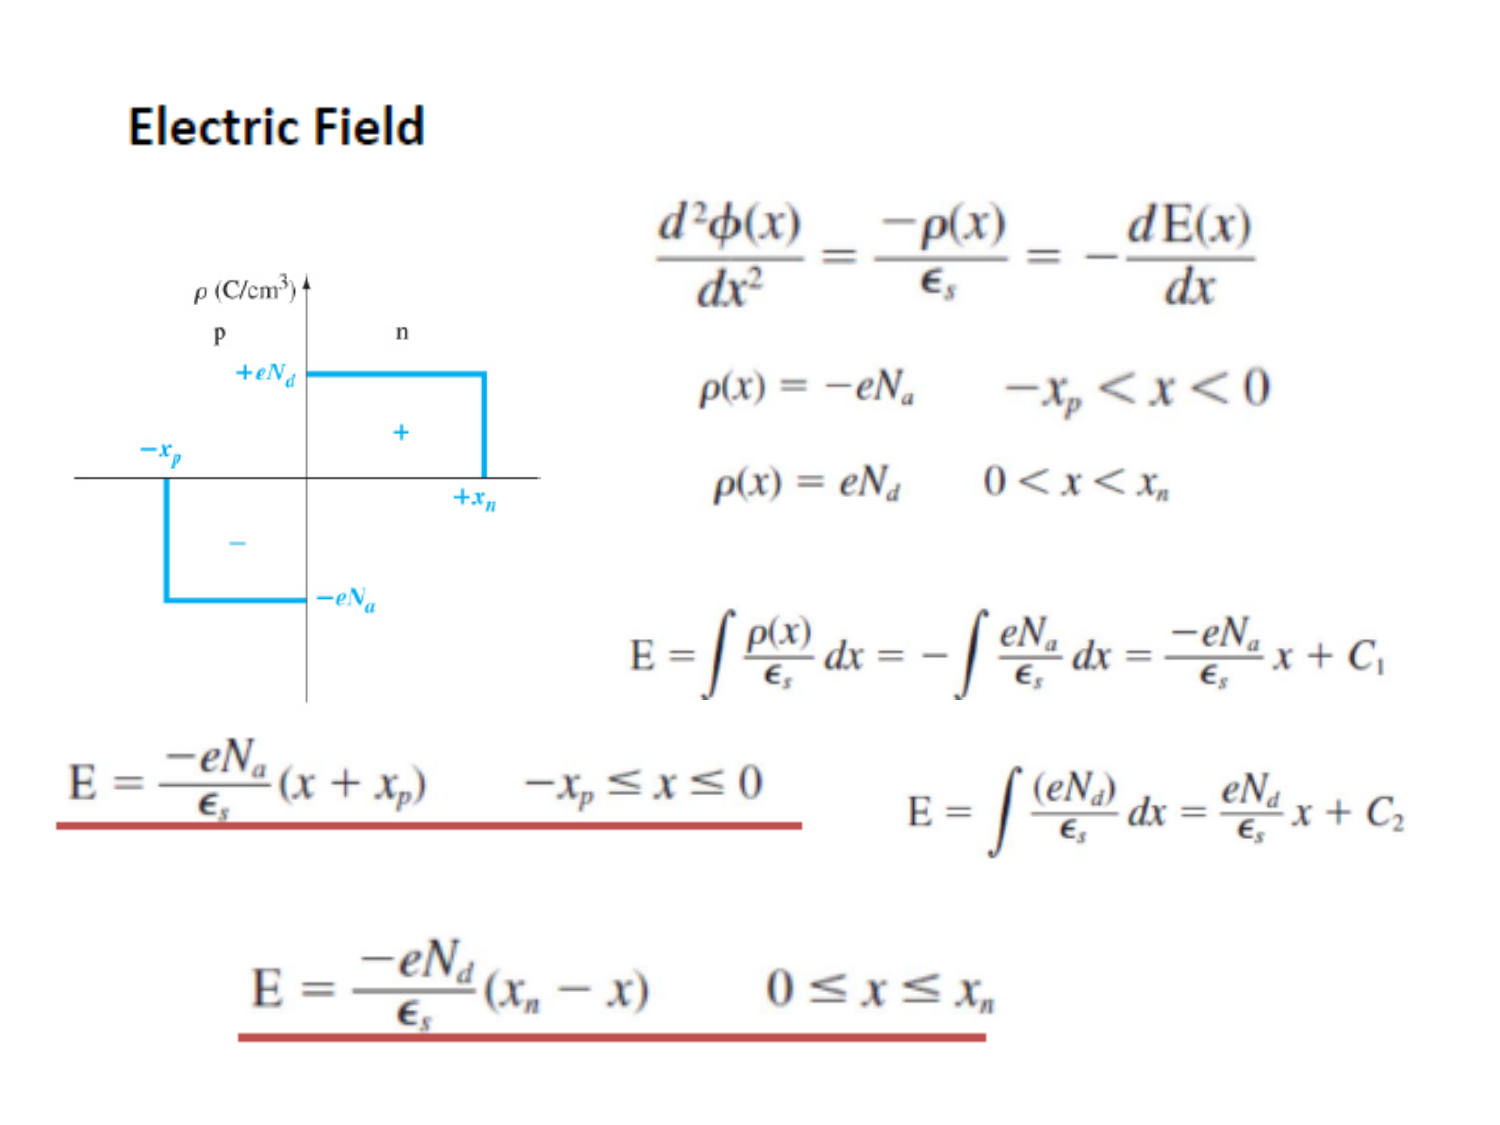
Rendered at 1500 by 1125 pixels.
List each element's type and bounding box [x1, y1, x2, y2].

picture [224, 924, 1089, 1088]
picture [49, 237, 564, 713]
picture [37, 737, 853, 838]
picture [637, 174, 1323, 426]
picture [112, 74, 487, 188]
picture [587, 574, 1419, 701]
picture [687, 337, 1303, 513]
picture [899, 749, 1478, 863]
